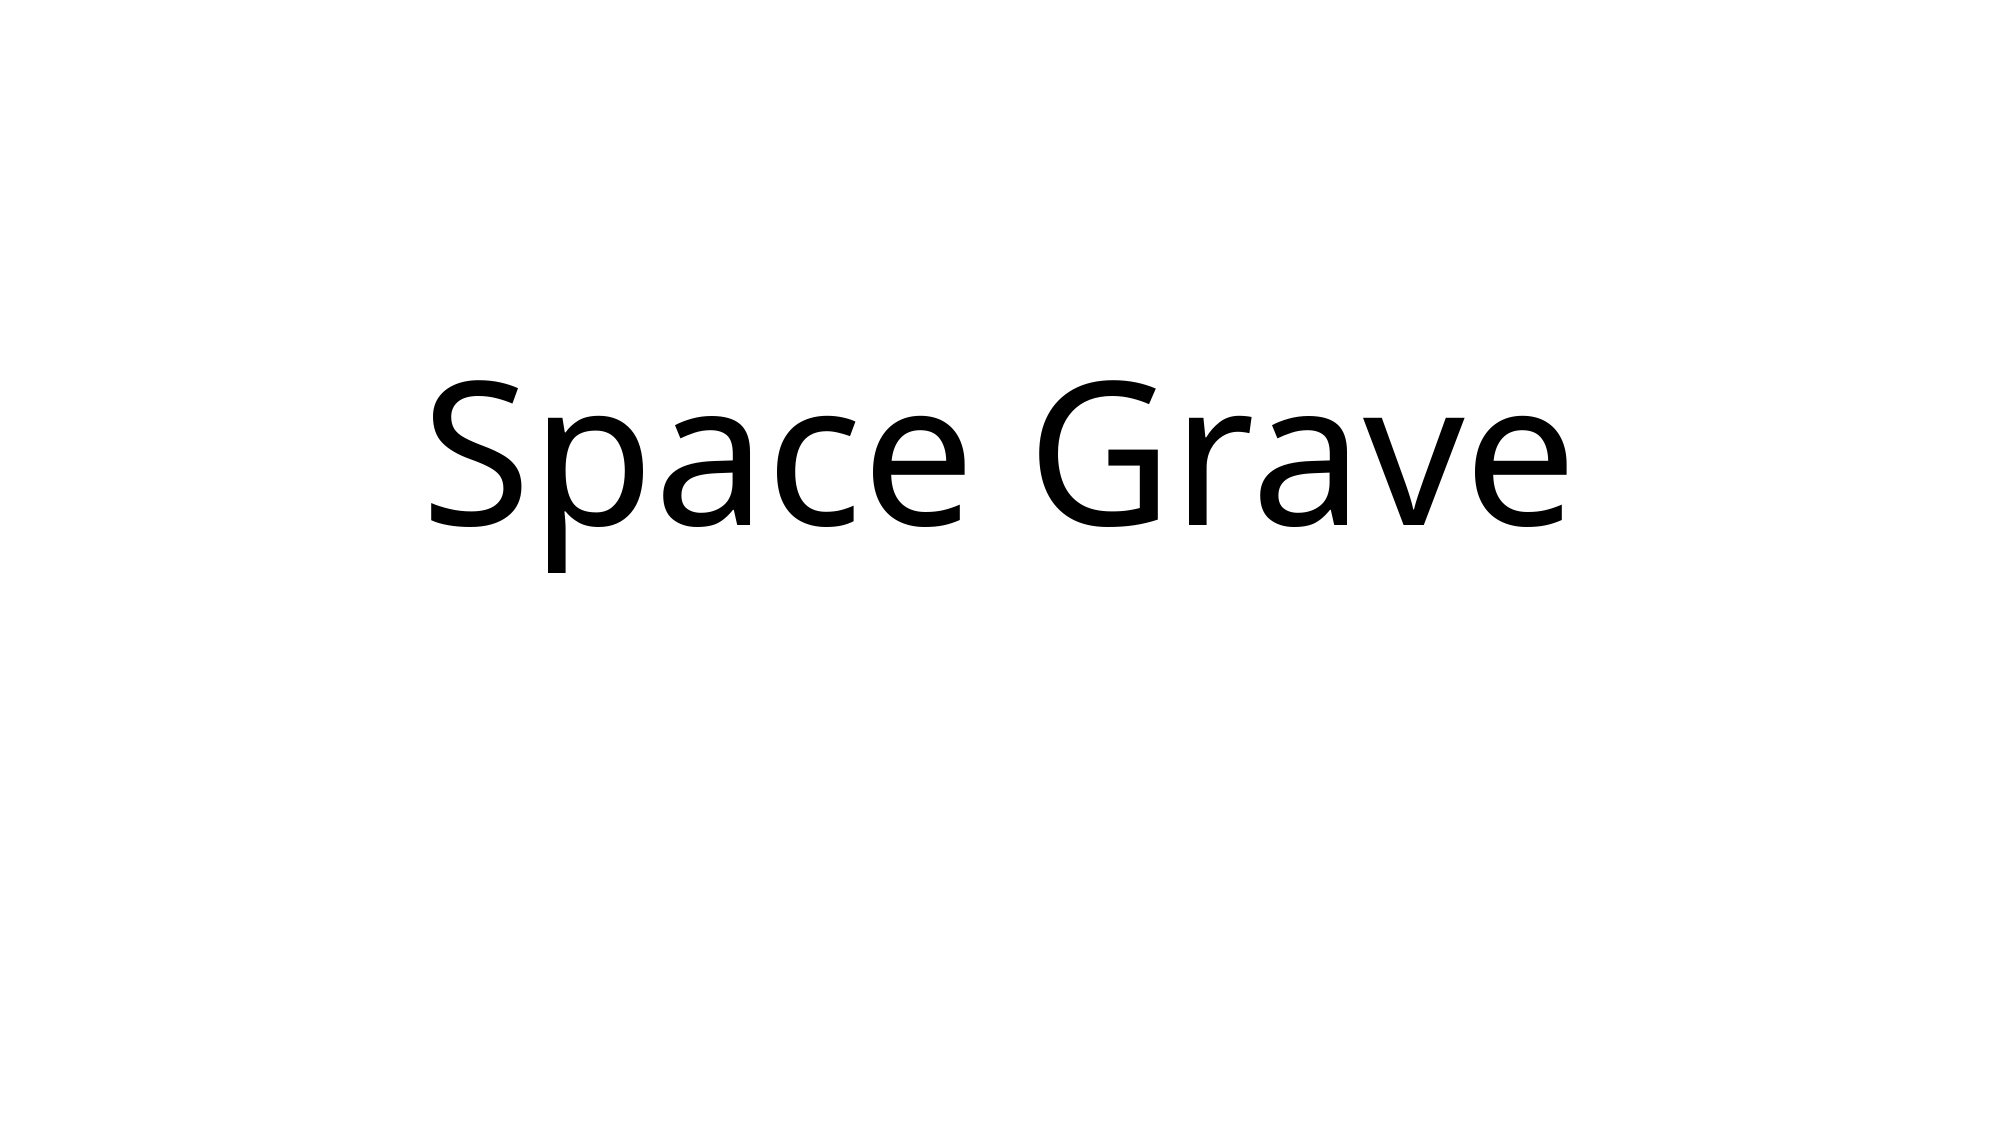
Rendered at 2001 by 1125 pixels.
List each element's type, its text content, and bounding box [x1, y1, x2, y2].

title Space Grave [249, 184, 1750, 576]
